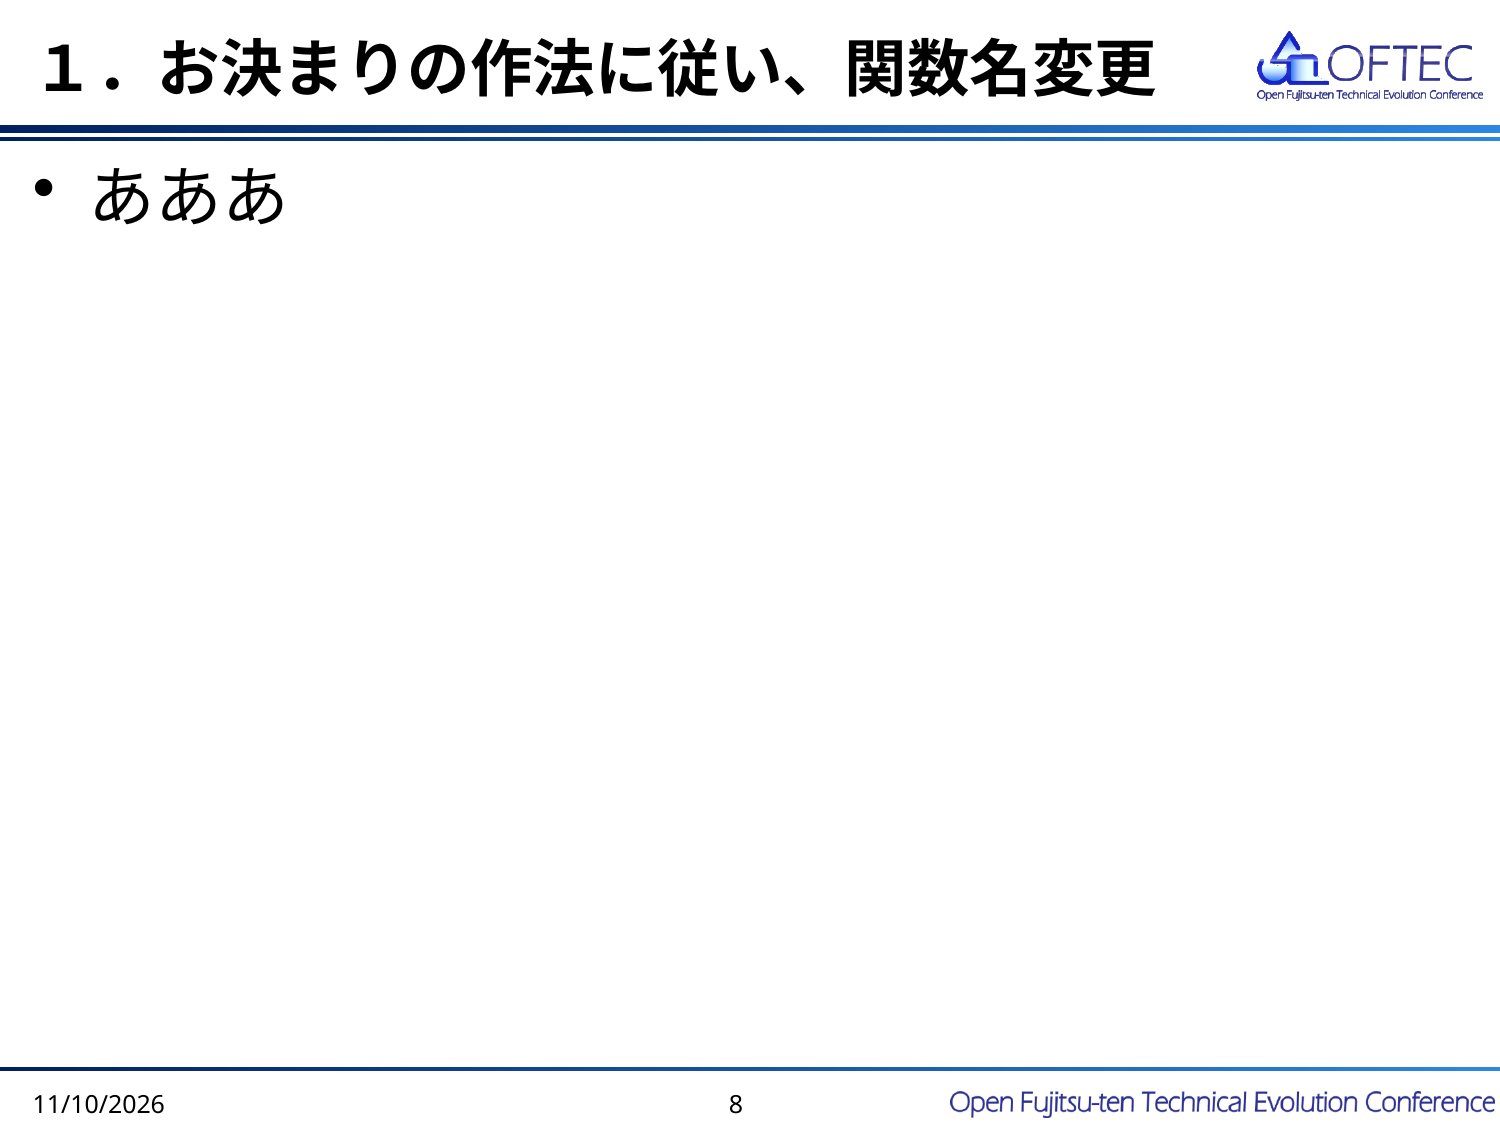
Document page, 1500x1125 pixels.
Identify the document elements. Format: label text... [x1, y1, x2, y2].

title １．お決まりの作法に従い、関数名変更 [17, 19, 1229, 114]
list あああ [17, 147, 1495, 1063]
slide_number 8 [561, 1080, 911, 1117]
picture [1257, 31, 1472, 85]
picture [1257, 90, 1483, 101]
picture [950, 1091, 1495, 1118]
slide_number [17, 1080, 368, 1117]
